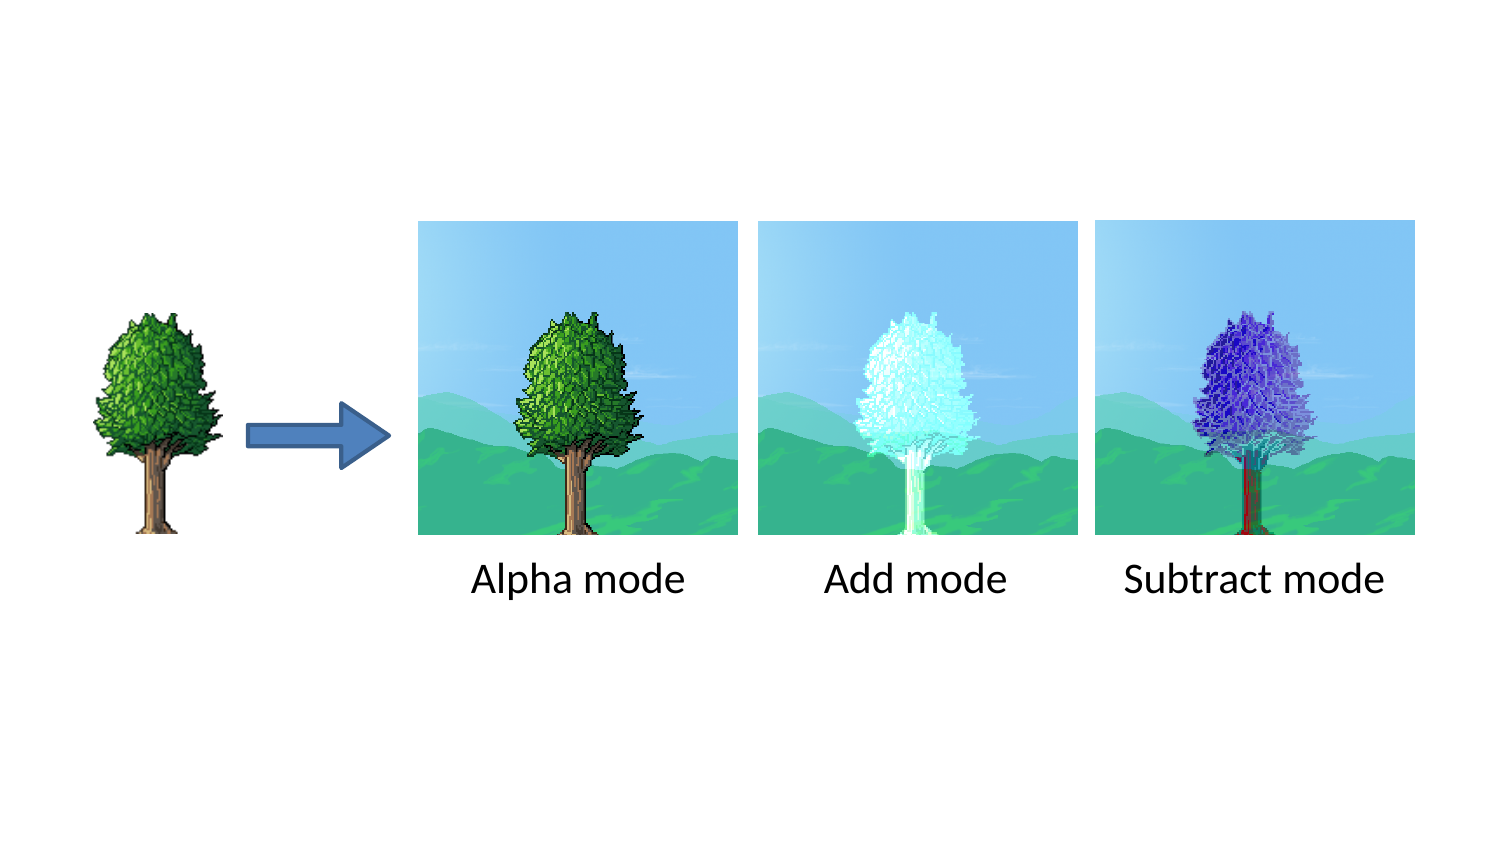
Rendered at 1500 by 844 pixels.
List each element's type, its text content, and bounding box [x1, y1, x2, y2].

text_box Subtract mode [1095, 543, 1414, 608]
text_box Alpha mode [419, 543, 738, 608]
picture [757, 220, 1078, 536]
text_box [245, 401, 392, 470]
picture [1095, 220, 1415, 536]
picture [418, 220, 739, 536]
picture [92, 312, 223, 535]
text_box Add mode [756, 543, 1075, 608]
